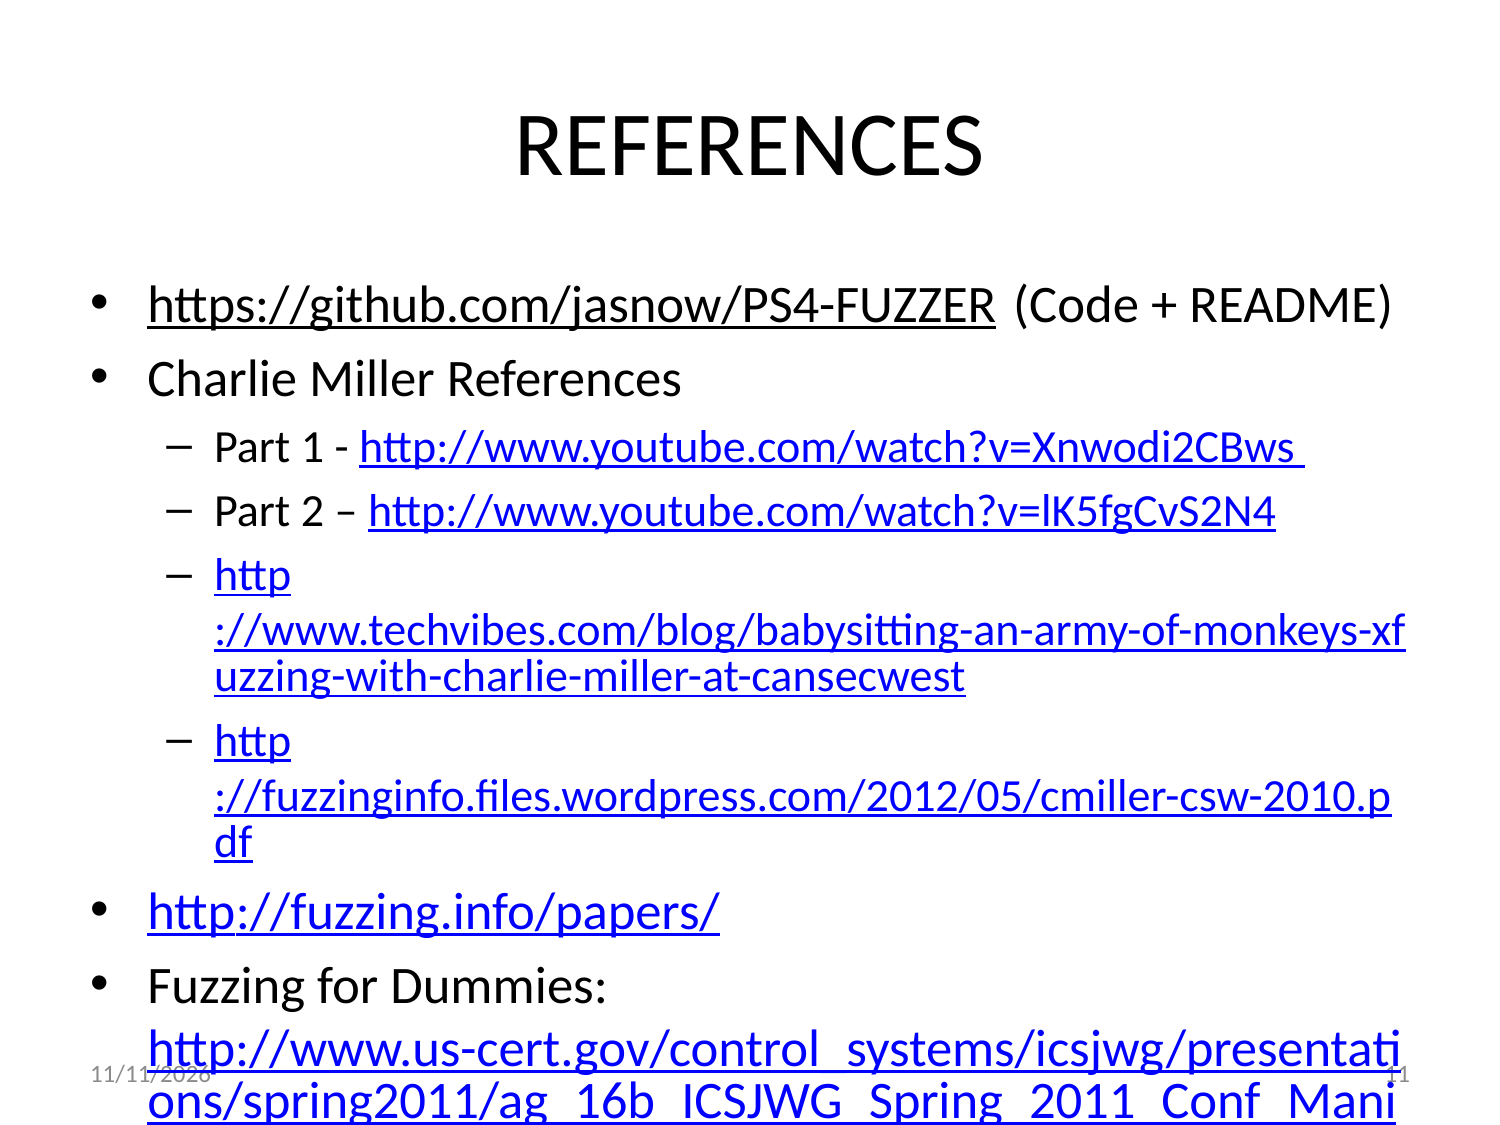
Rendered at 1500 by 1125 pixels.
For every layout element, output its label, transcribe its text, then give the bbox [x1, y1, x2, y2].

title REFERENCES [75, 45, 1425, 233]
list https://github.com/jasnow/PS4-FUZZER (Code + README) Charlie Miller References Part 1 - http://www.youtube.com/watch?v=Xnwodi2CBws Part 2 – http://www.youtube.com/watch?v=lK5fgCvS2N4 http://www.techvibes.com/blog/babysitting-an-army-of-monkeys-xfuzzing-with-charlie-miller-at-cansecwest http://fuzzinginfo.files.wordpress.com/2012/05/cmiller-csw-2010.pdf http://fuzzing.info/papers/ Fuzzing for Dummies: http://www.us-cert.gov/control_systems/icsjwg/presentations/spring2011/ag_16b_ICSJWG_Spring_2011_Conf_Manion_Orlando.pdf [75, 262, 1425, 1005]
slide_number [75, 1042, 425, 1103]
slide_number 11 [1074, 1042, 1425, 1103]
